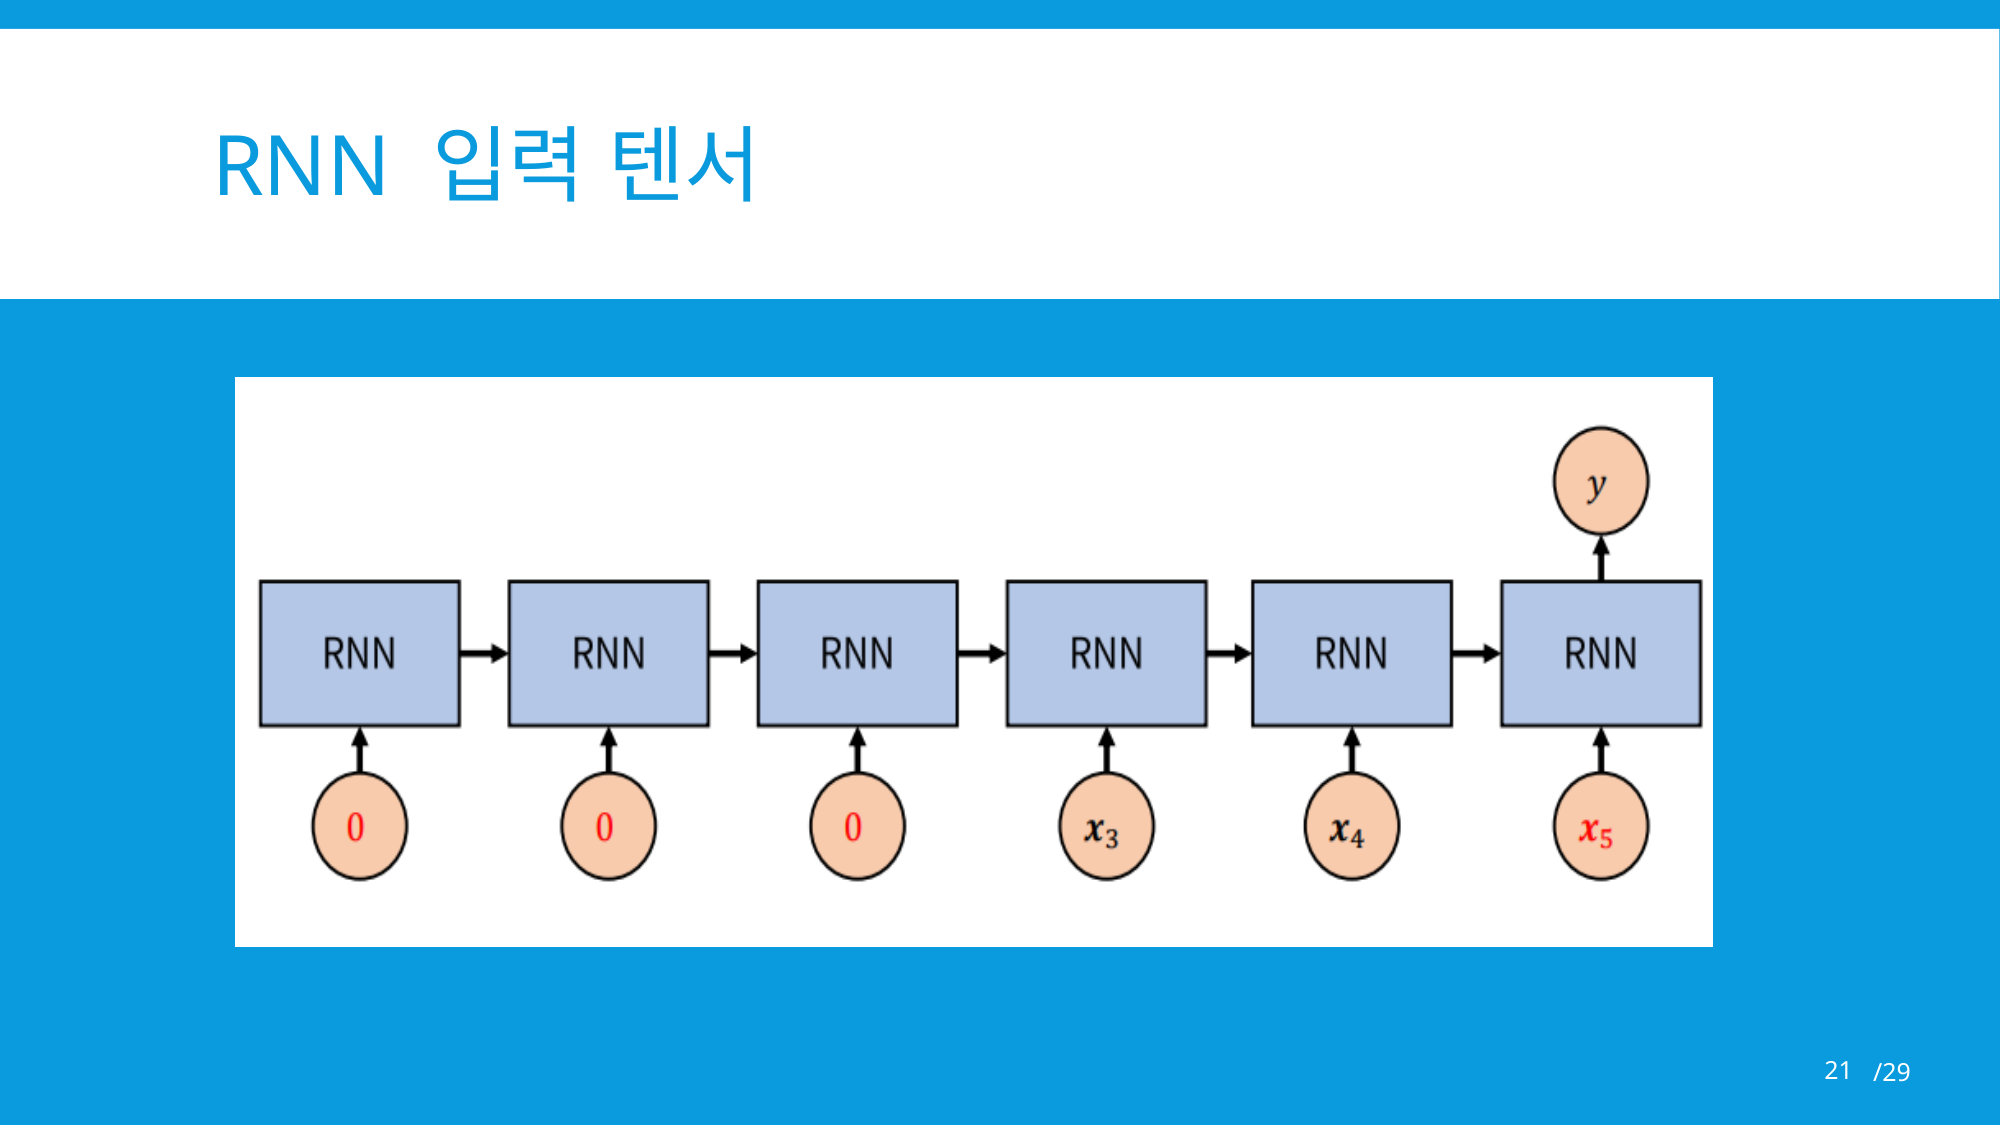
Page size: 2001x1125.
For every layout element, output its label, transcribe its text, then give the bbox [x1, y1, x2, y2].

slide_number 21 [1816, 1034, 1933, 1108]
picture [236, 378, 1712, 946]
title RNN 입력 텐서 [197, 46, 1803, 295]
